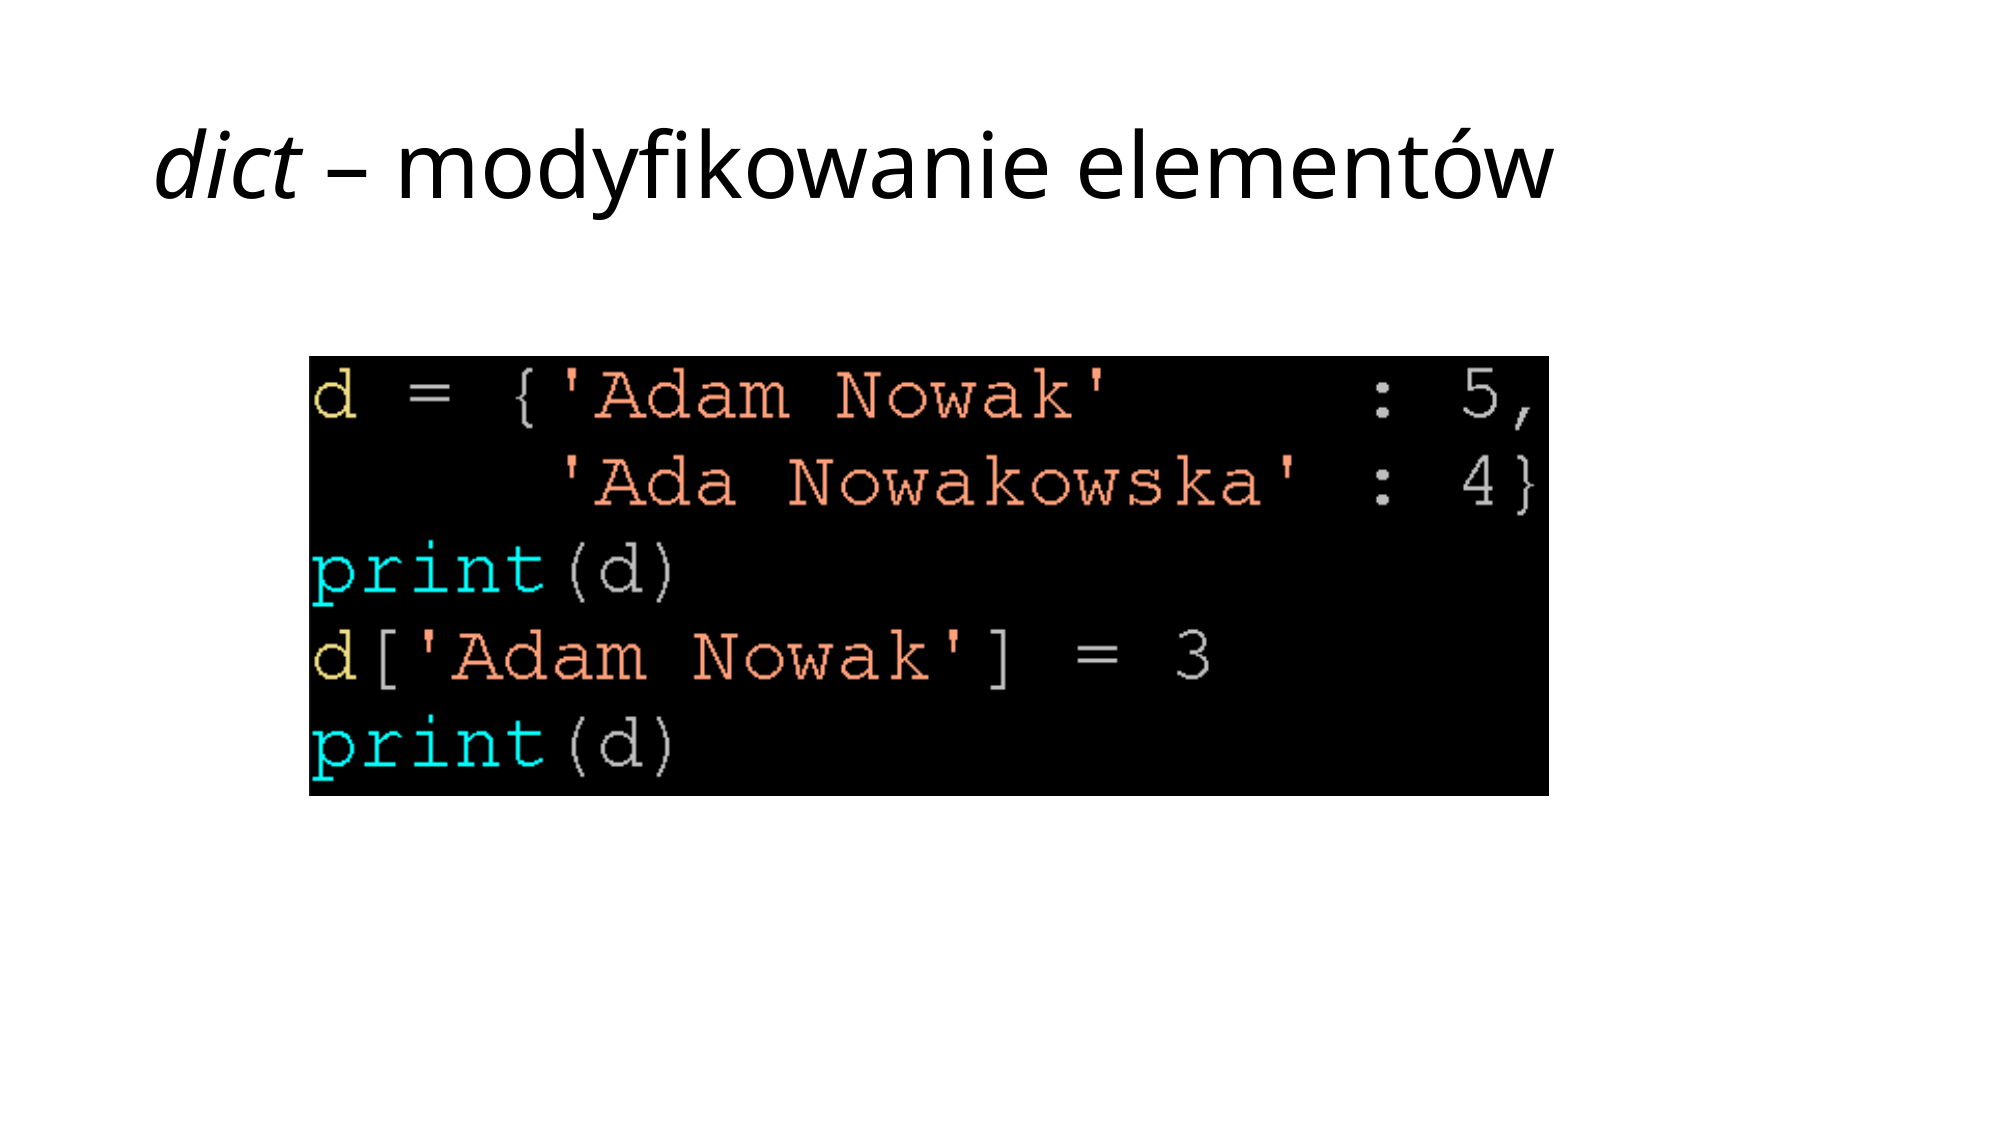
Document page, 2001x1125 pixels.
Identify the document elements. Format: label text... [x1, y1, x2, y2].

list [309, 356, 1549, 796]
title dict – modyfikowanie elementów [137, 59, 1863, 278]
